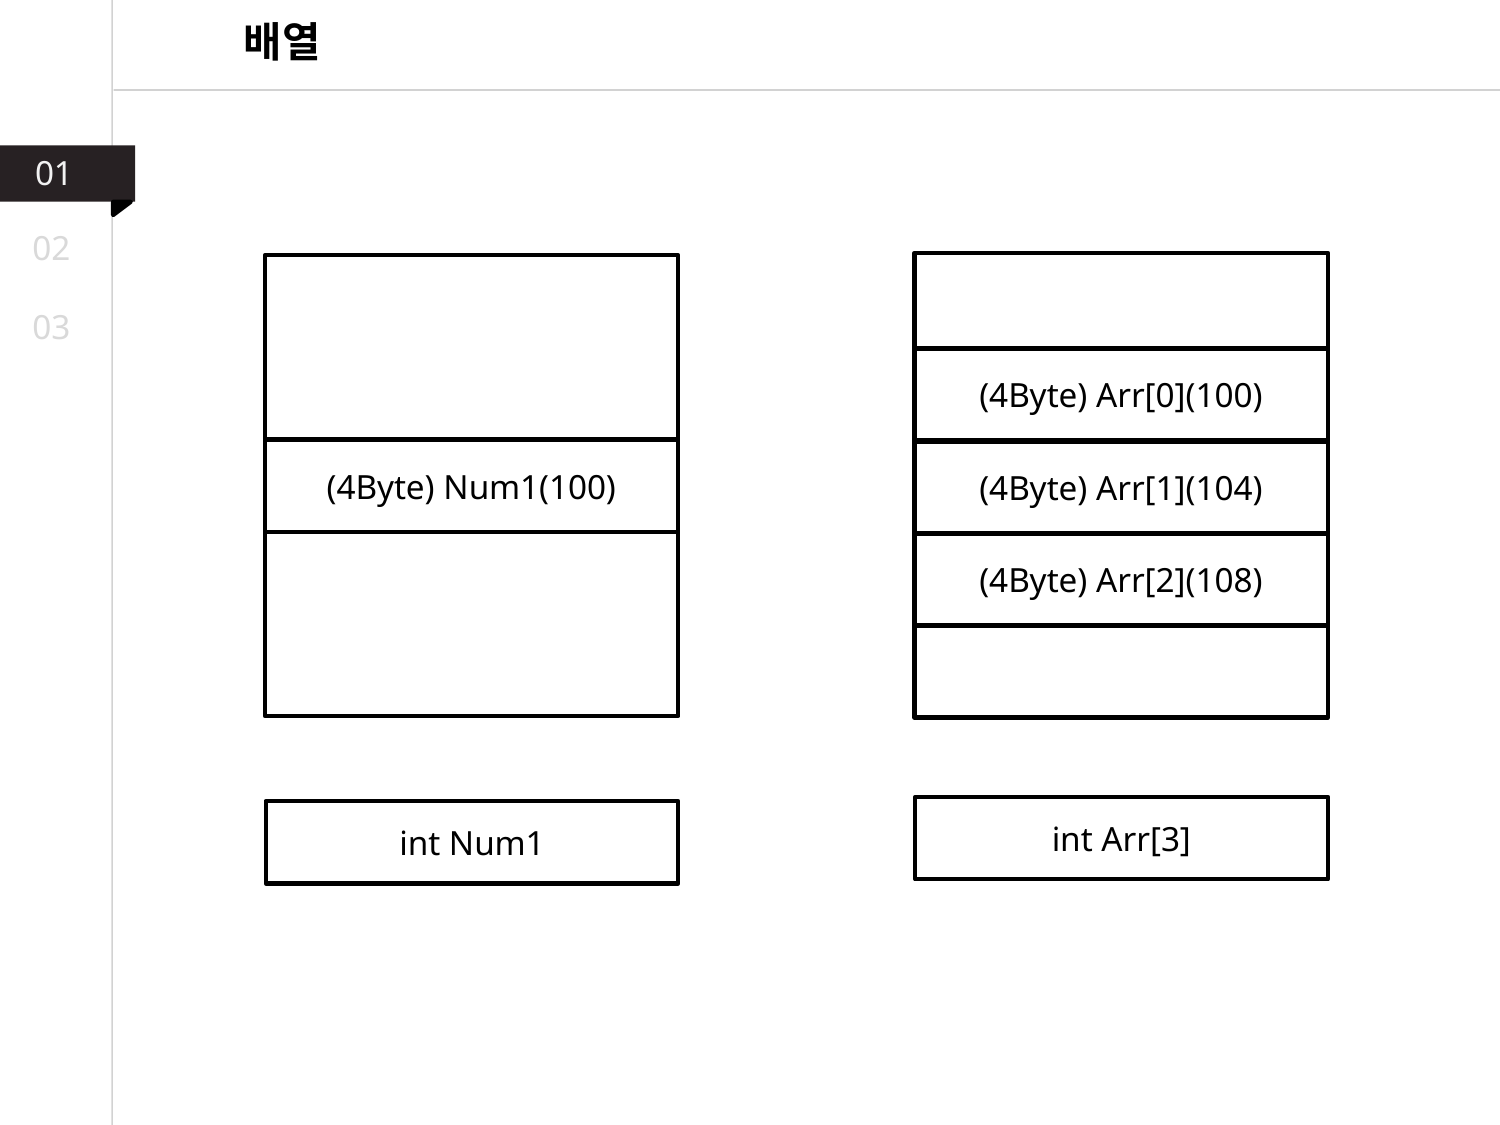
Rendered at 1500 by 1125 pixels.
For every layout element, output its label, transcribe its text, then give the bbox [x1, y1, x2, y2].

text_box [117, 143, 137, 204]
text_box int Num1 [264, 799, 680, 886]
text_box int Arr[3] [913, 795, 1330, 881]
text_box [912, 251, 1330, 346]
text_box 01 [20, 144, 107, 200]
text_box 배열 [121, 8, 443, 74]
text_box (4Byte) Arr[2](108) [912, 532, 1330, 628]
text_box (4Byte) Arr[1](104) [912, 443, 1330, 532]
text_box [263, 530, 680, 718]
text_box 03 [17, 298, 92, 354]
text_box (4Byte) Num1(100) [263, 438, 680, 530]
text_box (4Byte) Arr[0](100) [912, 346, 1330, 443]
text_box [117, 199, 133, 215]
text_box [912, 628, 1330, 720]
text_box [0, 143, 107, 204]
text_box [263, 253, 680, 438]
text_box 02 [17, 219, 92, 275]
